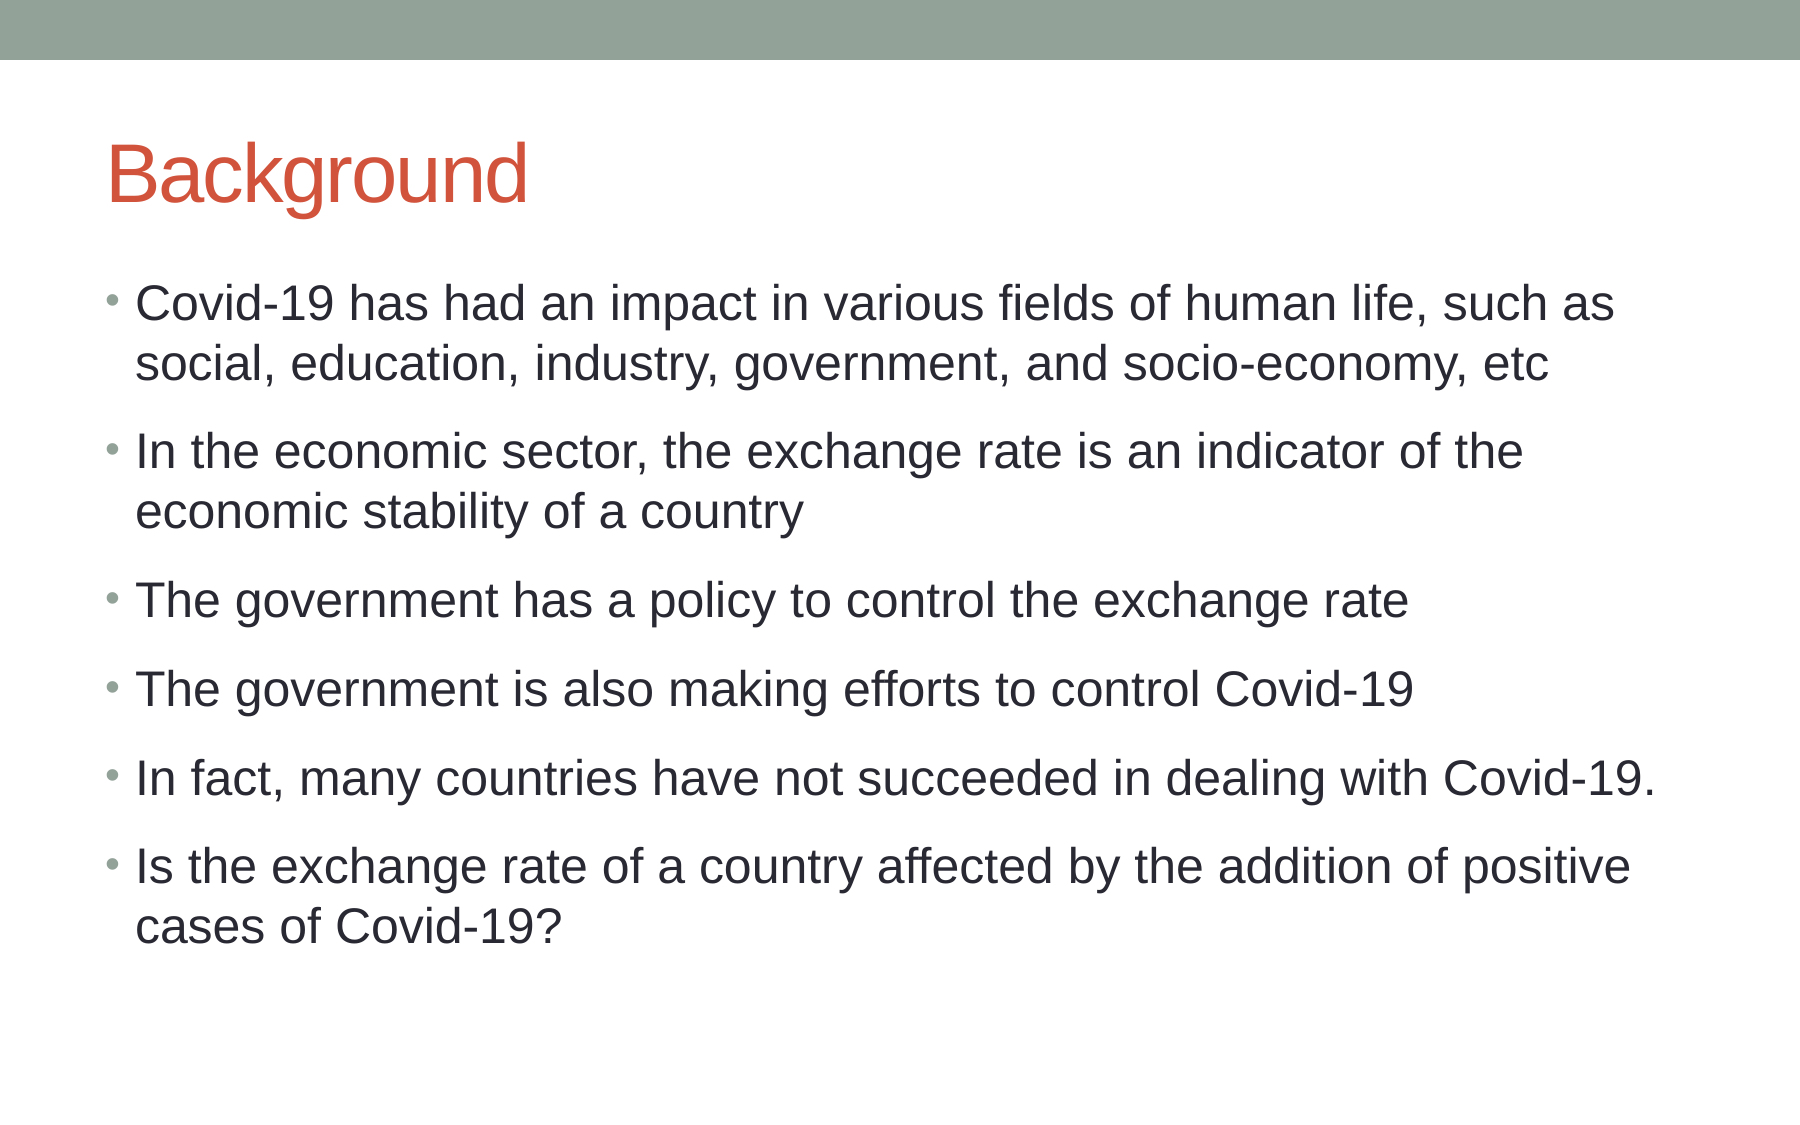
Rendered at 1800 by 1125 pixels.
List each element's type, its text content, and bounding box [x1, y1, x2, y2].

list Covid-19 has had an impact in various fields of human life, such as social, education, industry, government, and socio-economy, etc In the economic sector, the exchange rate is an indicator of the economic stability of a country The government has a policy to control the exchange rate The government is also making efforts to control Covid-19 In fact, many countries have not succeeded in dealing with Covid-19. Is the exchange rate of a country affected by the addition of positive cases of Covid-19? [90, 262, 1710, 1025]
title Background [90, 87, 1710, 250]
